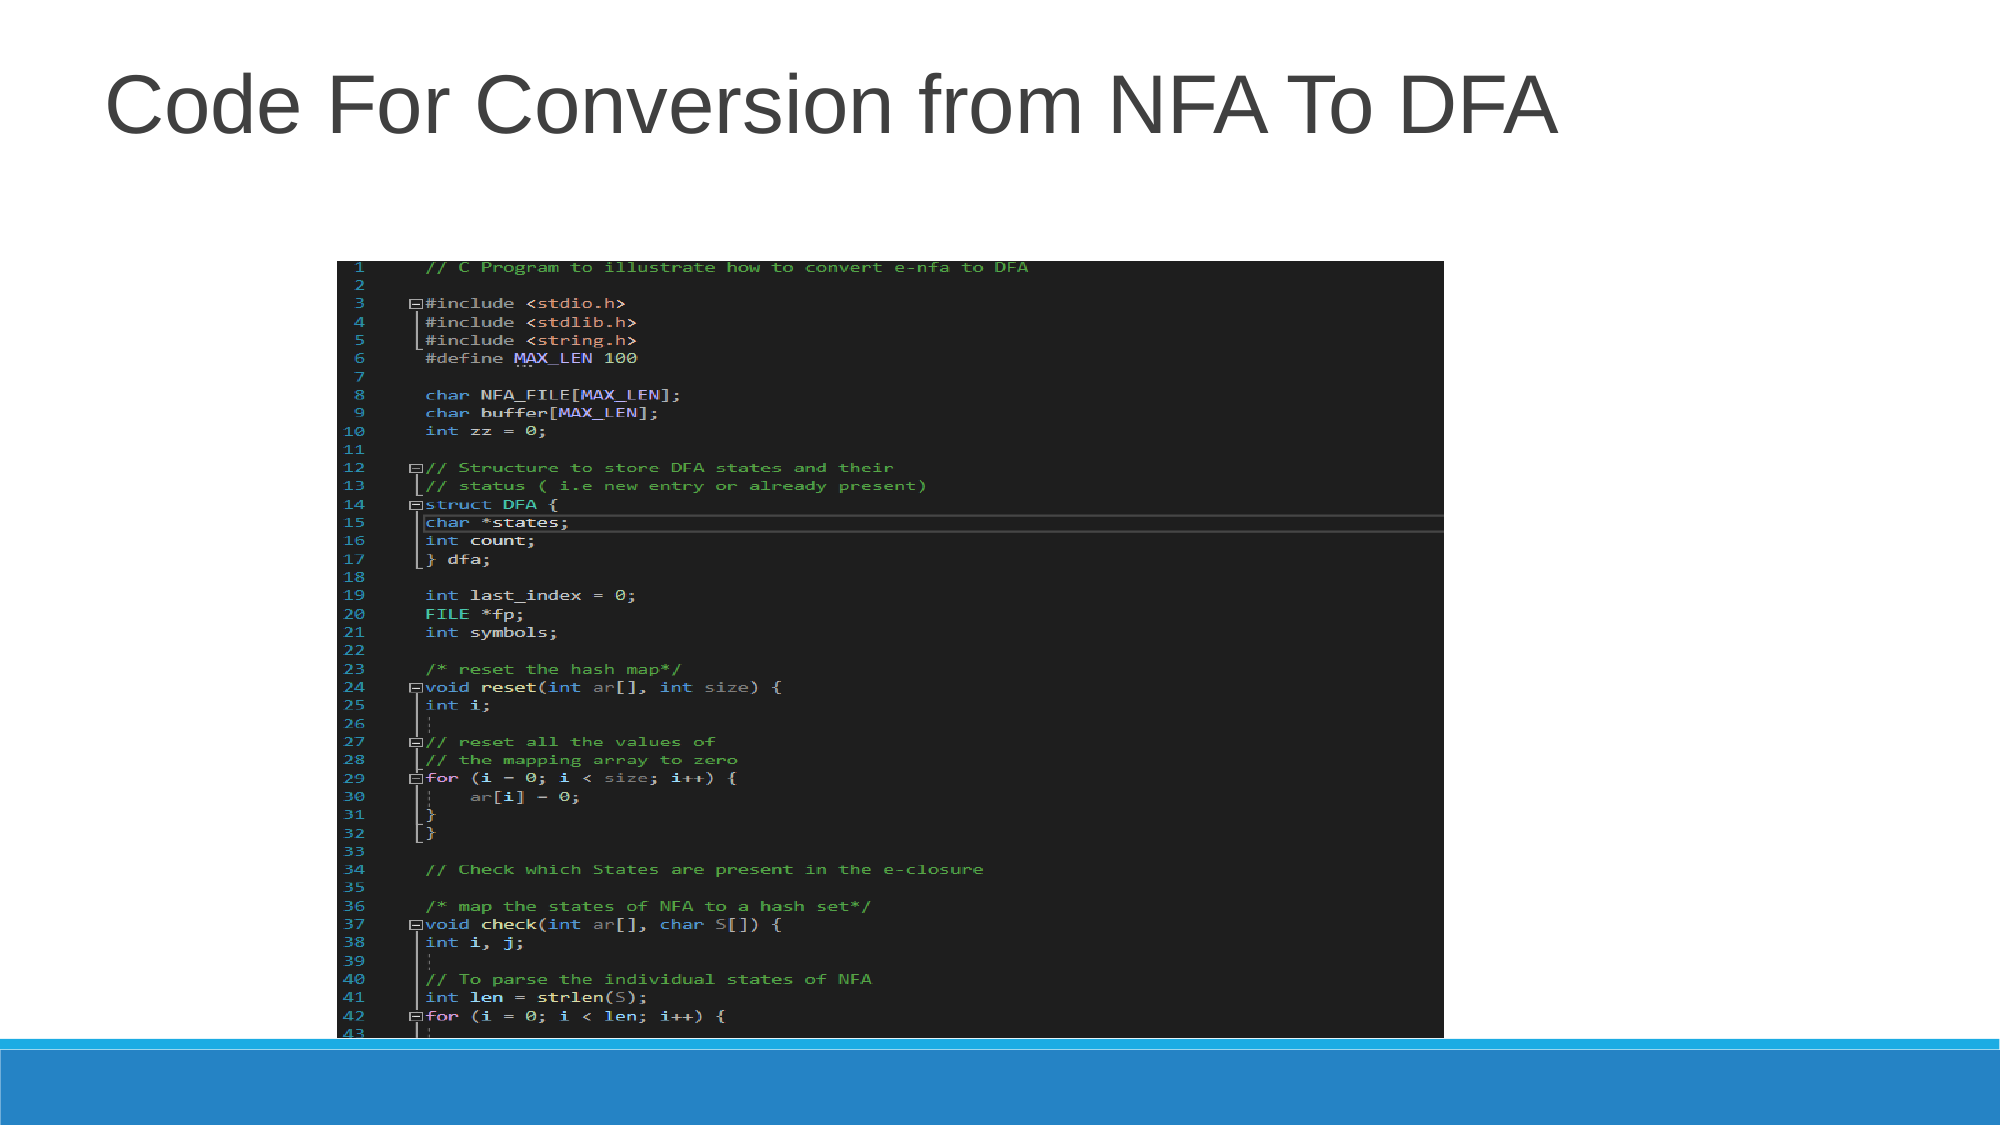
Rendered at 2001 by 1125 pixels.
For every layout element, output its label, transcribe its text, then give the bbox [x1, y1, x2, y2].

title Code For Conversion from NFA To DFA [104, 50, 1771, 151]
picture [337, 261, 1444, 1038]
